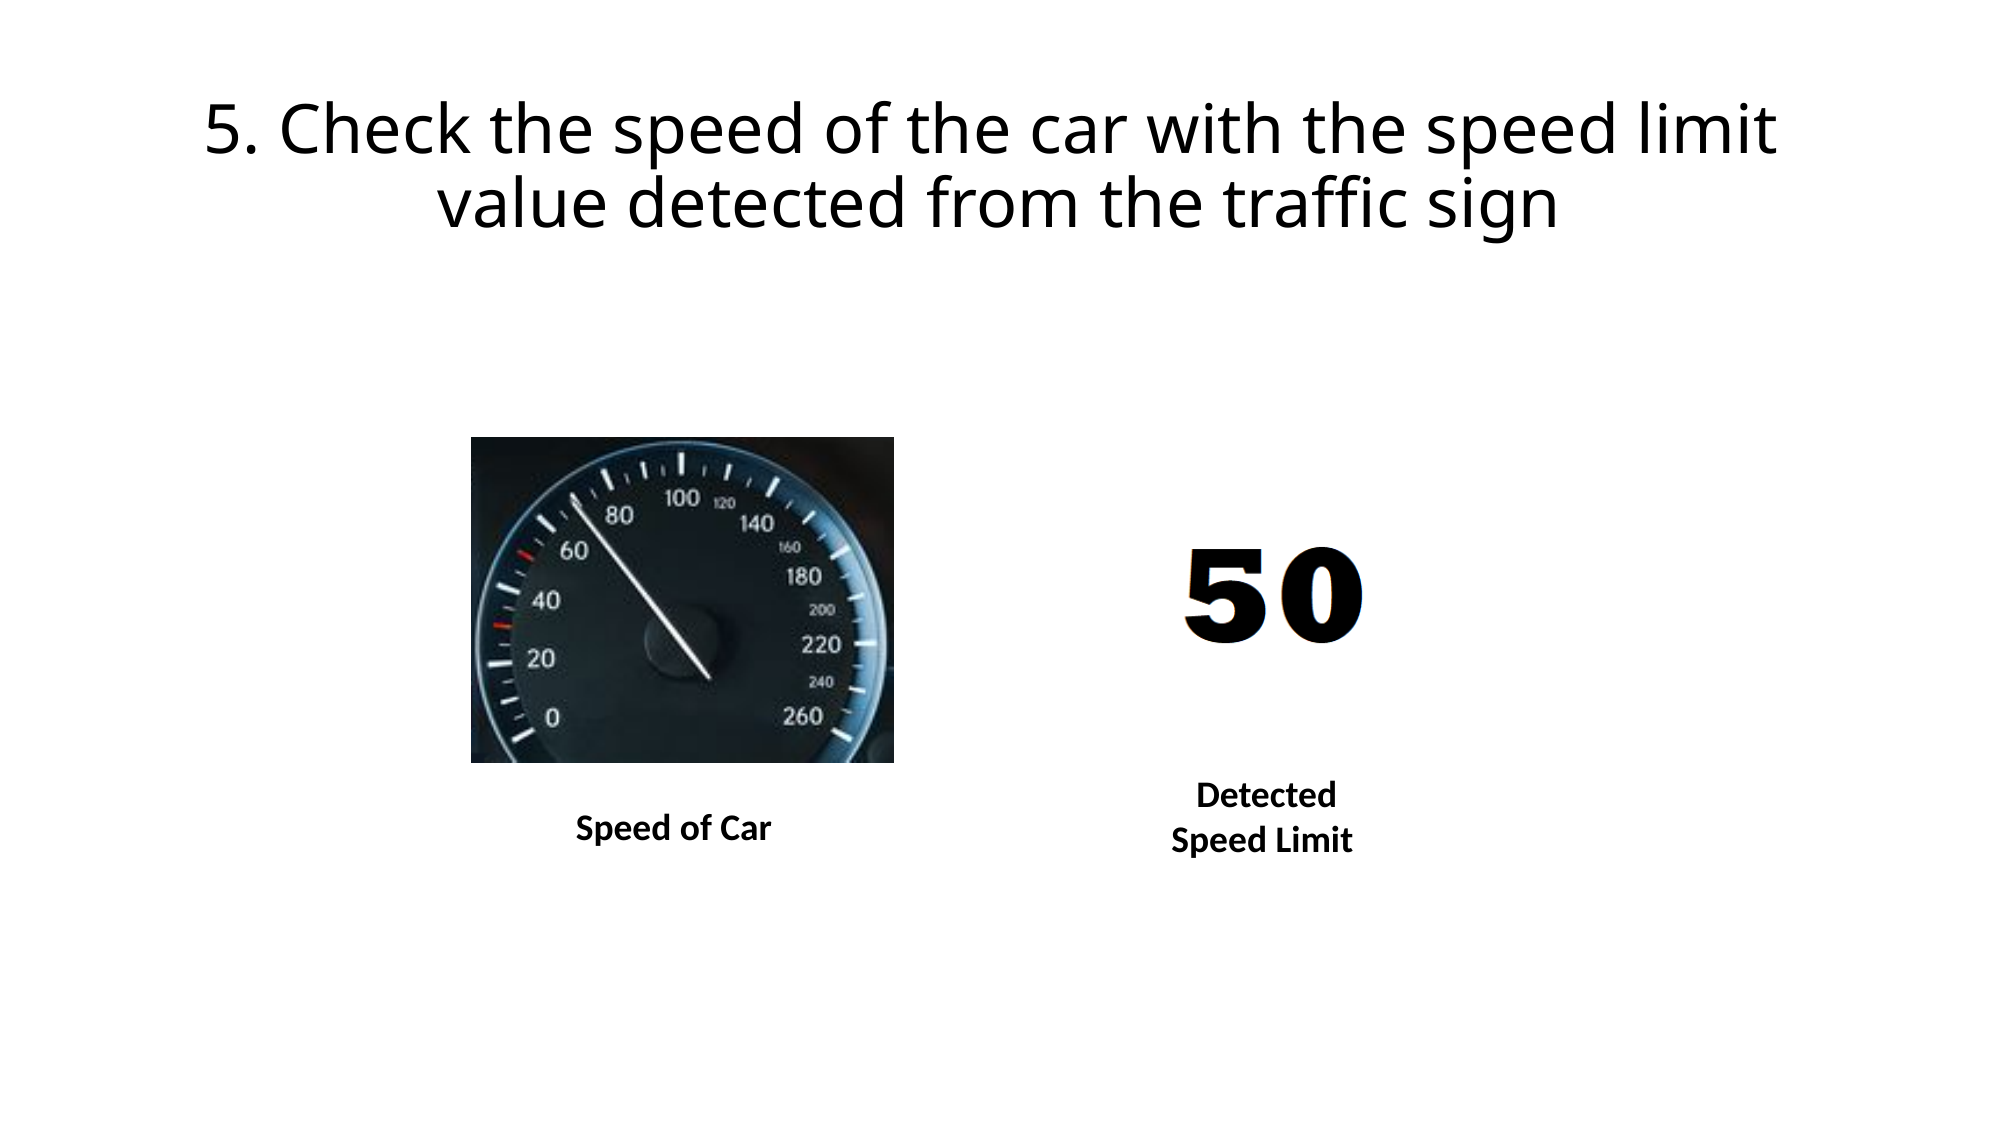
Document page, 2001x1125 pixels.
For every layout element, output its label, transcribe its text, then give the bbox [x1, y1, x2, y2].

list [471, 437, 894, 763]
picture [1167, 531, 1392, 669]
text_box Speed of Car [561, 795, 833, 856]
text_box Detected Speed Limit [1130, 762, 1403, 867]
title 5. Check the speed of the car with the speed limit value detected from the traffic sign [137, 59, 1863, 278]
